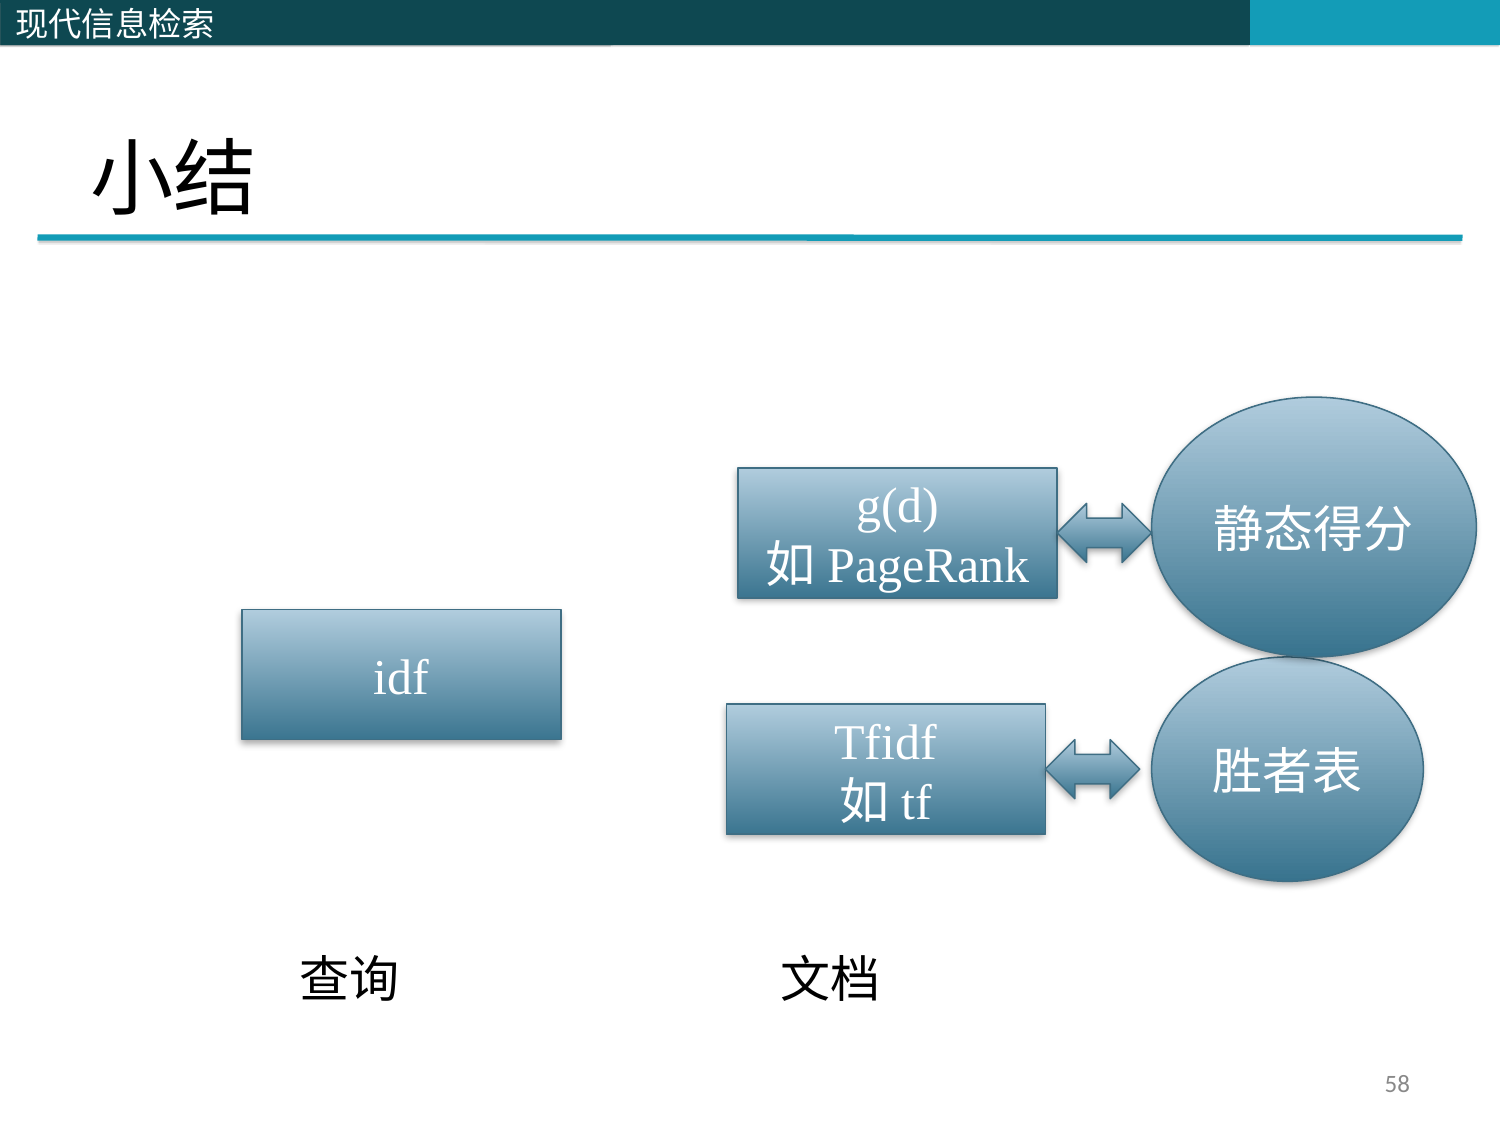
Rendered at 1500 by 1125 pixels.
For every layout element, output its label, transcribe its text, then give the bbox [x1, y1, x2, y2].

text_box 静态得分 [1150, 396, 1478, 658]
slide_number 58 [1074, 1062, 1425, 1103]
text_box 胜者表 [1150, 658, 1425, 883]
text_box idf [241, 609, 562, 740]
text_box Tfidf 如tf [726, 703, 1046, 835]
title 小结 [74, 44, 1426, 233]
text_box g(d) 如PageRank [737, 467, 1058, 599]
text_box 查询 文档 [182, 940, 1388, 1016]
text_box [1056, 502, 1153, 564]
text_box [1044, 738, 1141, 800]
